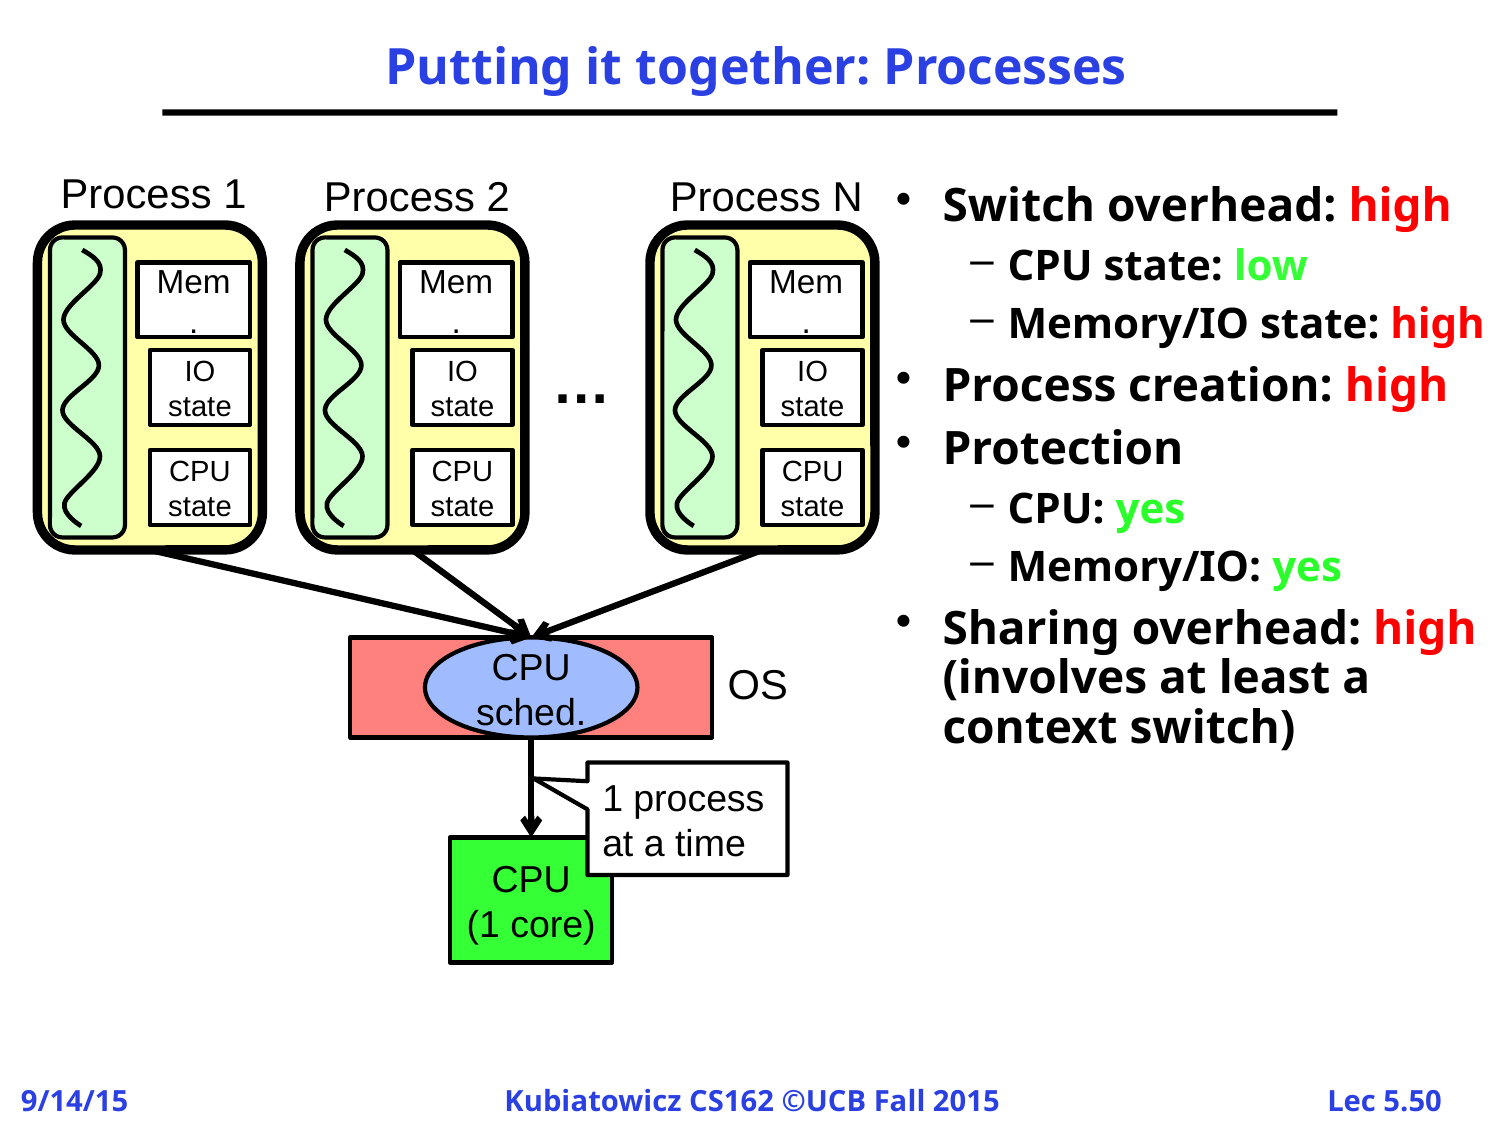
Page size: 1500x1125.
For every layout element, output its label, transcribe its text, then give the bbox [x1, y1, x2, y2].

text_box CPU (1 core) [449, 837, 613, 963]
text_box Process 2 [309, 162, 525, 224]
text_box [149, 549, 532, 638]
text_box … [538, 337, 627, 423]
text_box Process 1 [45, 159, 262, 224]
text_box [299, 224, 526, 551]
list Switch overhead: high CPU state: low Memory/IO state: high Process creation: high Protection CPU: yes Memory/IO: yes Sharing overhead: high (involves at least a context switch) [881, 174, 1500, 813]
text_box Process N [655, 162, 878, 227]
text_box OS [712, 650, 803, 715]
text_box [546, 647, 713, 738]
text_box 1 process at a time [535, 762, 788, 876]
title Putting it together: Processes [50, 24, 1463, 113]
text_box [349, 647, 516, 738]
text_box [649, 224, 876, 551]
text_box CPU sched. [424, 646, 638, 738]
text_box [532, 549, 763, 638]
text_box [37, 224, 263, 551]
